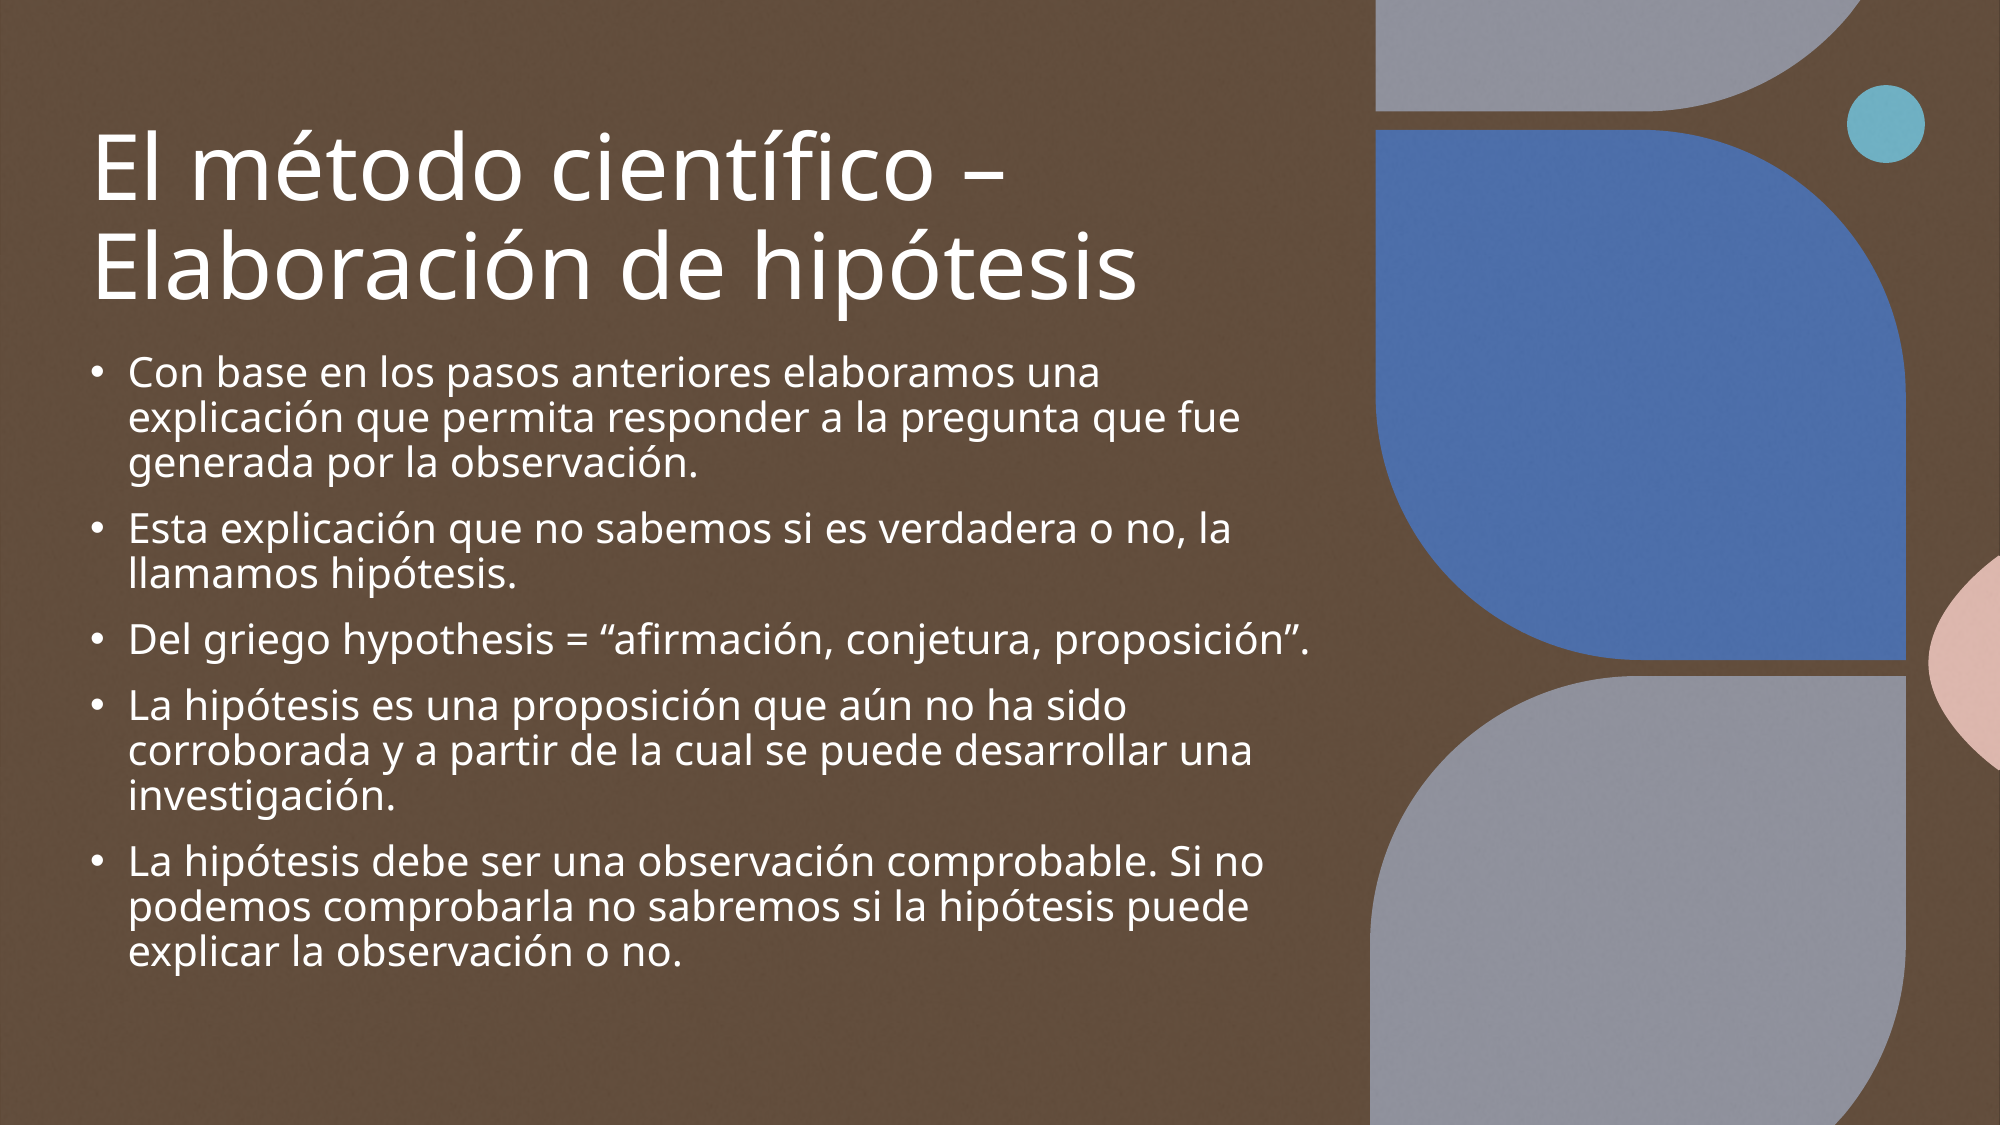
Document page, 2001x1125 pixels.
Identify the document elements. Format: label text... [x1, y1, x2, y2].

title El método científico – Elaboración de hipótesis [75, 109, 1336, 327]
list Con base en los pasos anteriores elaboramos una explicación que permita responder a la pregunta que fue generada por la observación. Esta explicación que no sabemos si es verdadera o no, la llamamos hipótesis. Del griego hypothesis = “afirmación, conjetura, proposición”. La hipótesis es una proposición que aún no ha sido corroborada y a partir de la cual se puede desarrollar una investigación. La hipótesis debe ser una observación comprobable. Si no podemos comprobarla no sabremos si la hipótesis puede explicar la observación o no. [75, 343, 1336, 1014]
